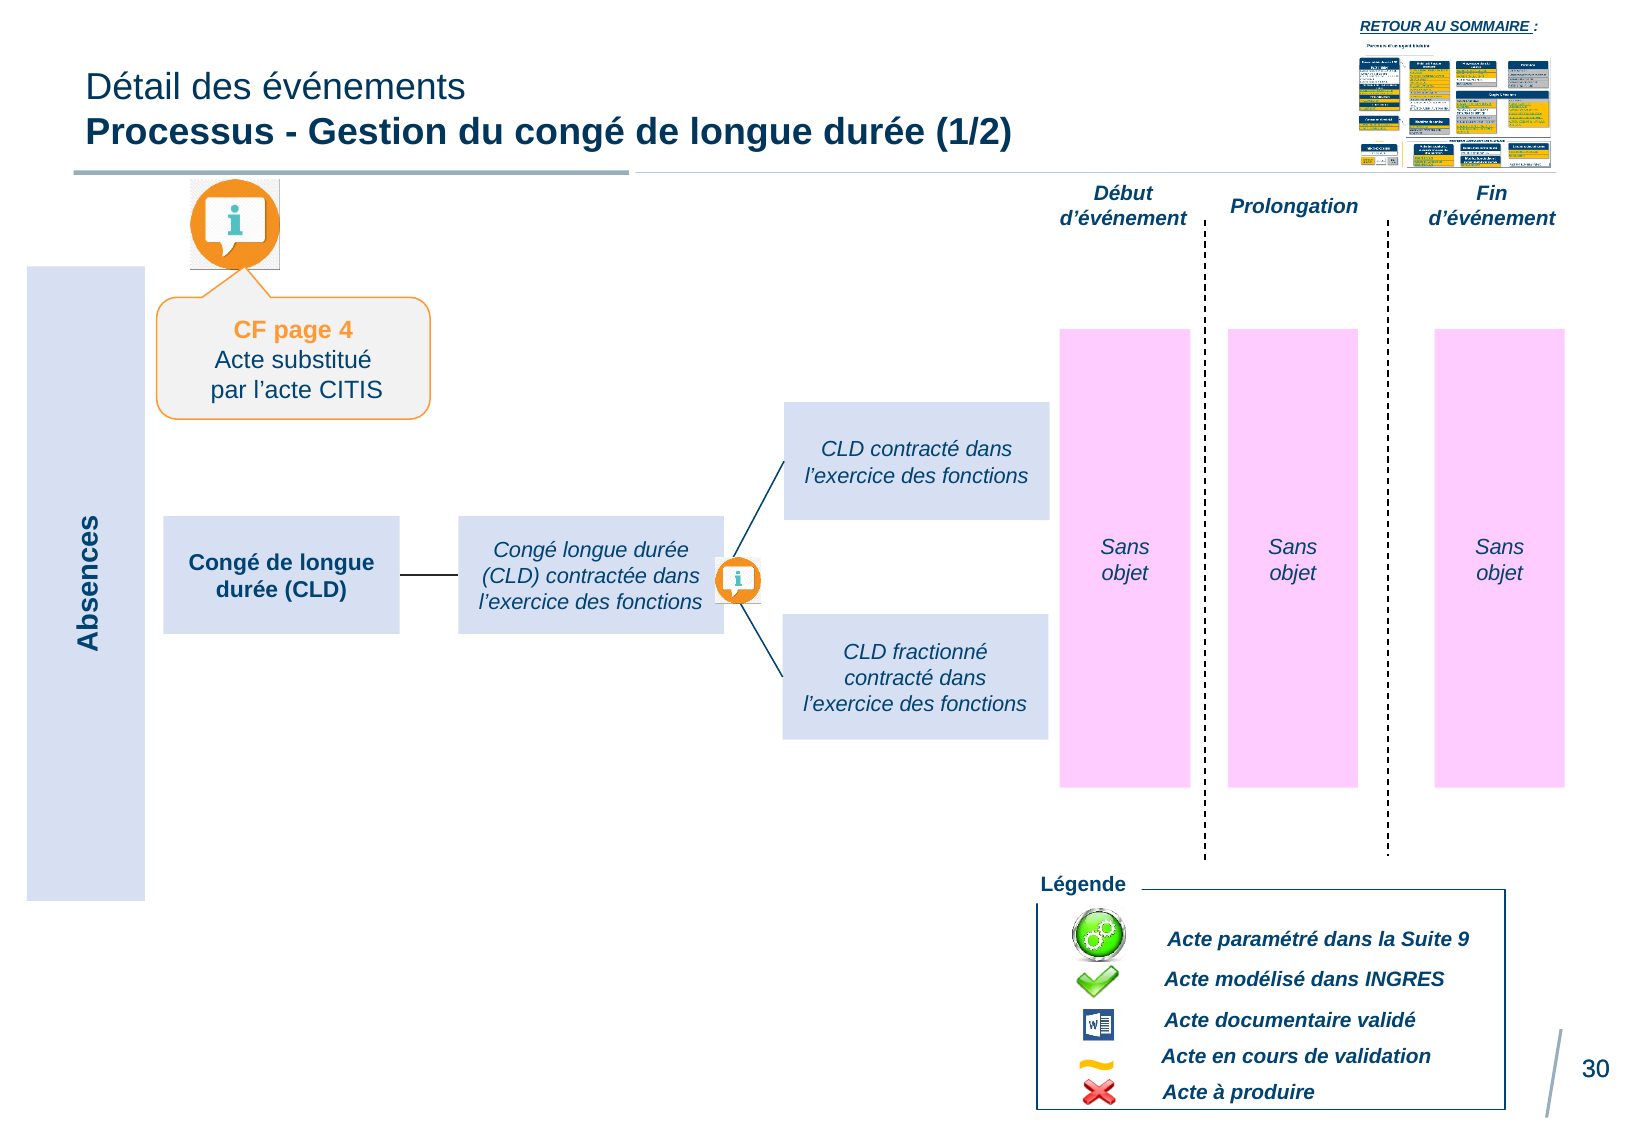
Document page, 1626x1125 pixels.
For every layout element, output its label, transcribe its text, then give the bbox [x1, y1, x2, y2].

picture [1359, 40, 1553, 168]
slide_number 30 [1516, 1044, 1625, 1121]
picture [1067, 906, 1128, 1055]
picture [190, 179, 280, 270]
picture [715, 557, 761, 604]
picture [1082, 1079, 1116, 1105]
